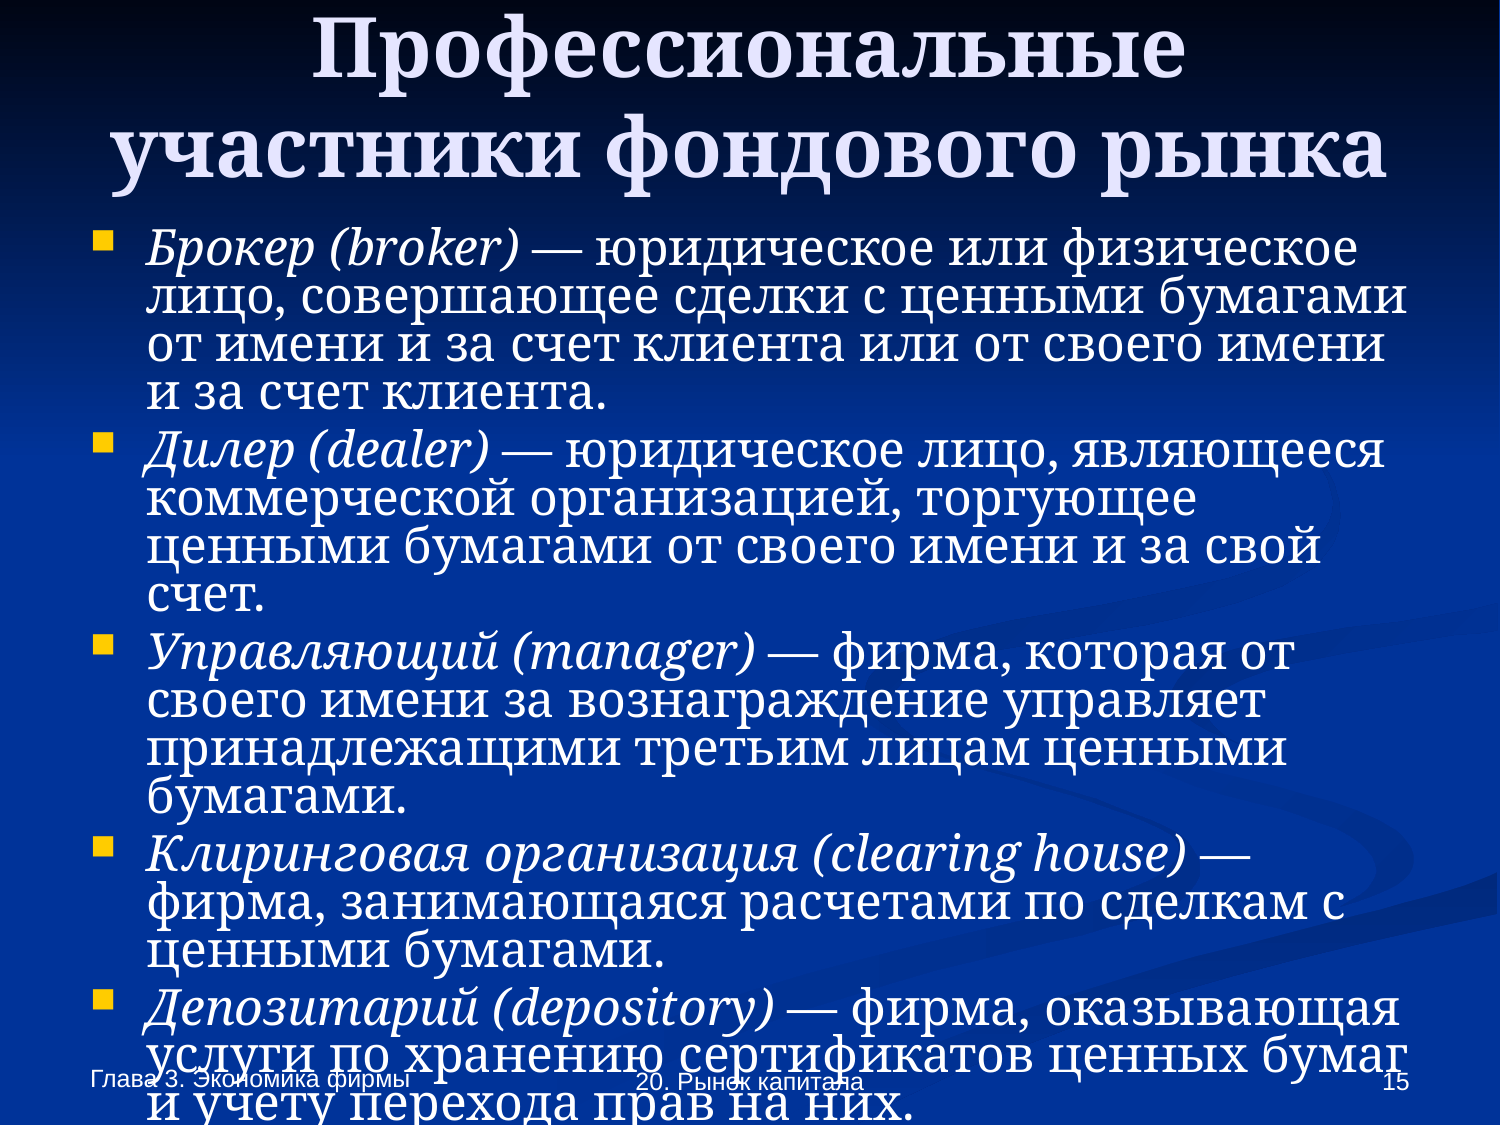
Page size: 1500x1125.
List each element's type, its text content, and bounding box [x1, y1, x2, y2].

slide_number Глава 3. Экономика фирмы [75, 1062, 512, 1100]
list Брокер (broker) — юридическое или физическое лицо, совершающее сделки с ценными бумагами от имени и за счет клиента или от своего имени и за счет клиента. Дилер (dealer) — юридическое лицо, являющееся коммерческой организацией, торгующее ценными бумагами от своего имени и за свой счет. Управляющий (manager) — фирма, которая от своего имени за вознаграждение управляет принадлежащими третьим лицам ценными бумагами. Клиринговая организация (clearing house) — фирма, занимающаяся расчетами по сделкам с ценными бумагами. Депозитарий (depository) — фирма, оказывающая услуги по хранению сертификатов ценных бумаг и учету перехода прав на них. [75, 149, 1425, 1050]
slide_number 15 [1074, 1074, 1425, 1104]
title Профессиональные участники фондового рынка [75, 0, 1425, 149]
footer 20. Рынок капитала [512, 1062, 988, 1104]
